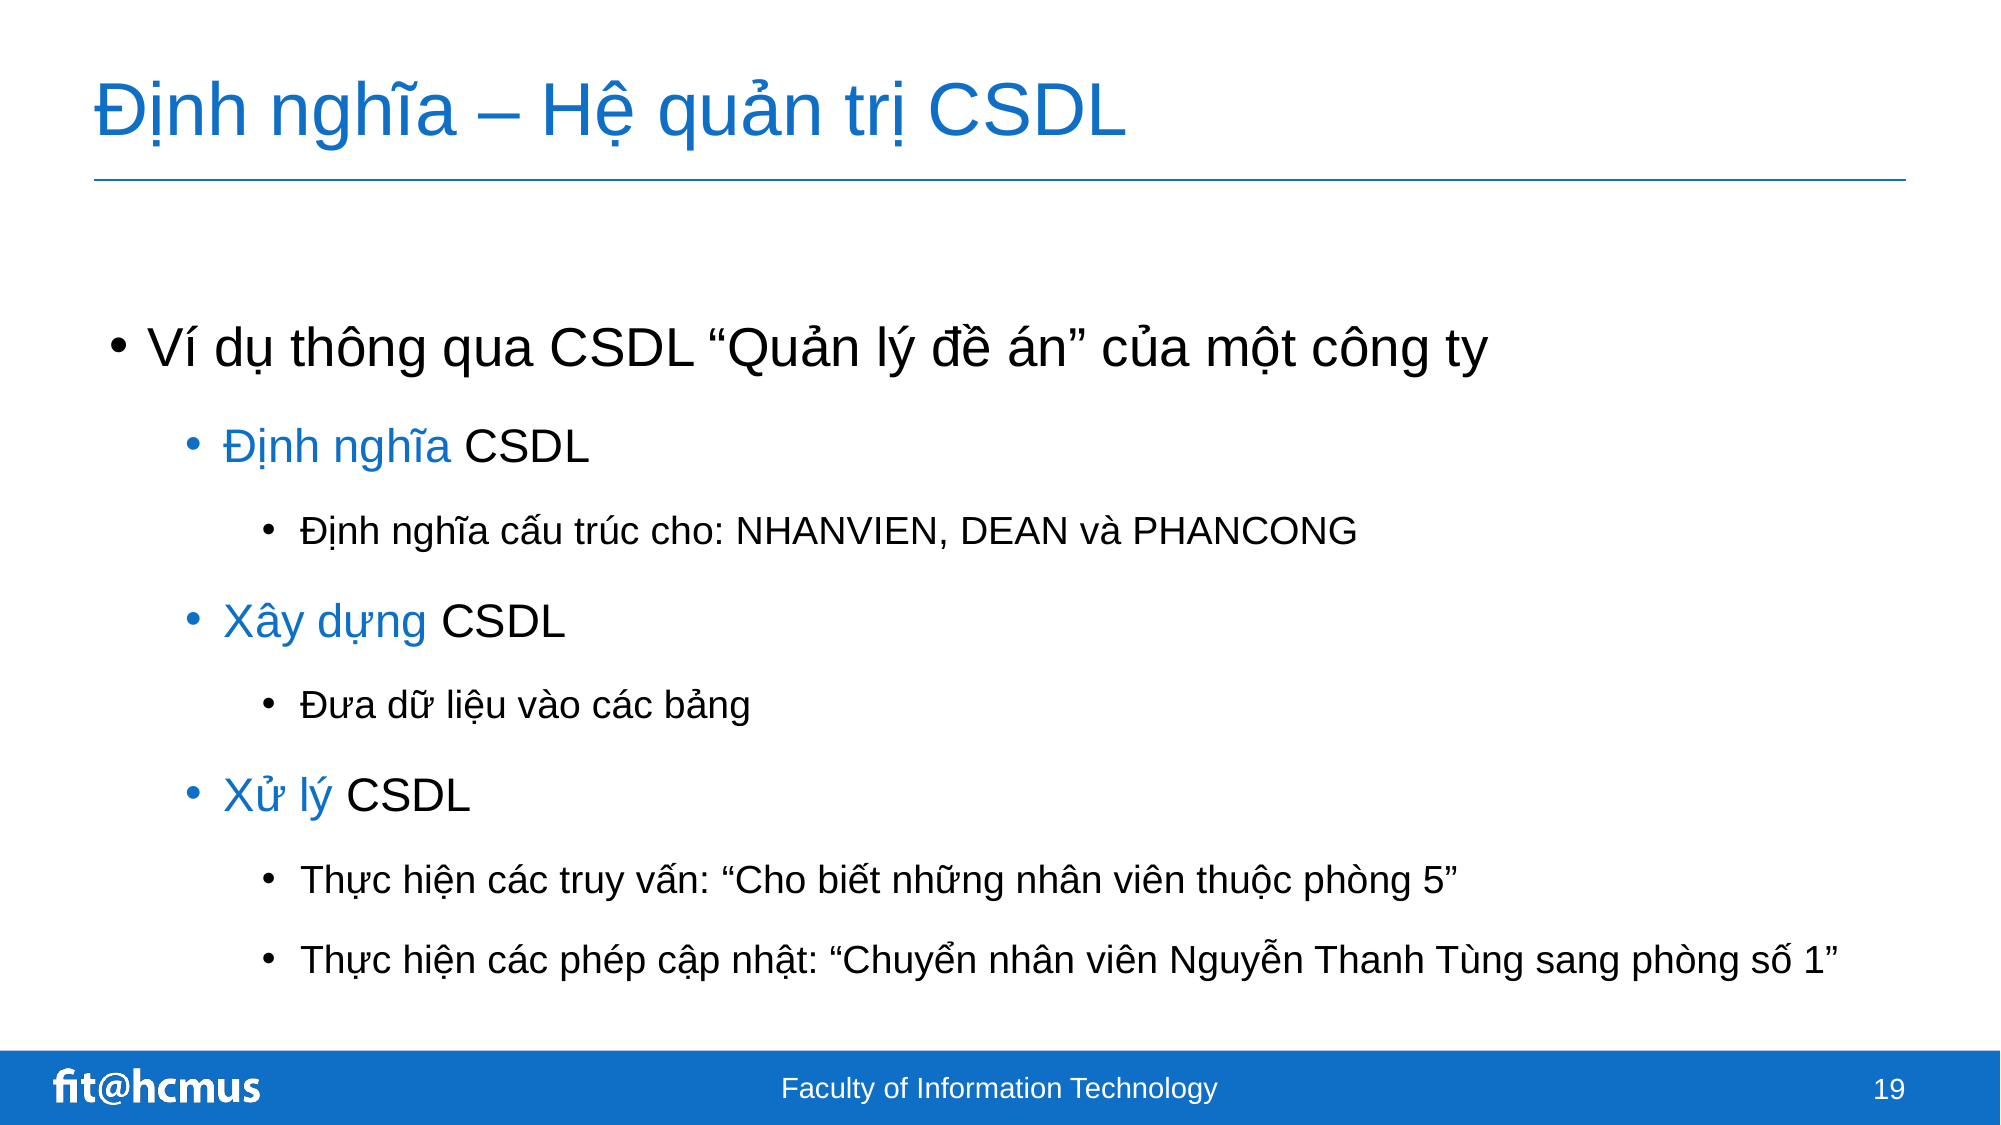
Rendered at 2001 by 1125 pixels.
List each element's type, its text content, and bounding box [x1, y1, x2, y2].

list Ví dụ thông qua CSDL “Quản lý đề án” của một công ty Định nghĩa CSDL Định nghĩa cấu trúc cho: NHANVIEN, DEAN và PHANCONG Xây dựng CSDL Đưa dữ liệu vào các bảng Xử lý CSDL Thực hiện các truy vấn: “Cho biết những nhân viên thuộc phòng 5” Thực hiện các phép cập nhật: “Chuyển nhân viên Nguyễn Thanh Tùng sang phòng số 1” [94, 271, 1906, 1004]
footer Faculty of Information Technology [666, 1049, 1334, 1124]
title Định nghĩa – Hệ quản trị CSDL [94, 33, 1906, 178]
picture [53, 1068, 260, 1105]
slide_number 19 [1799, 1050, 1906, 1125]
